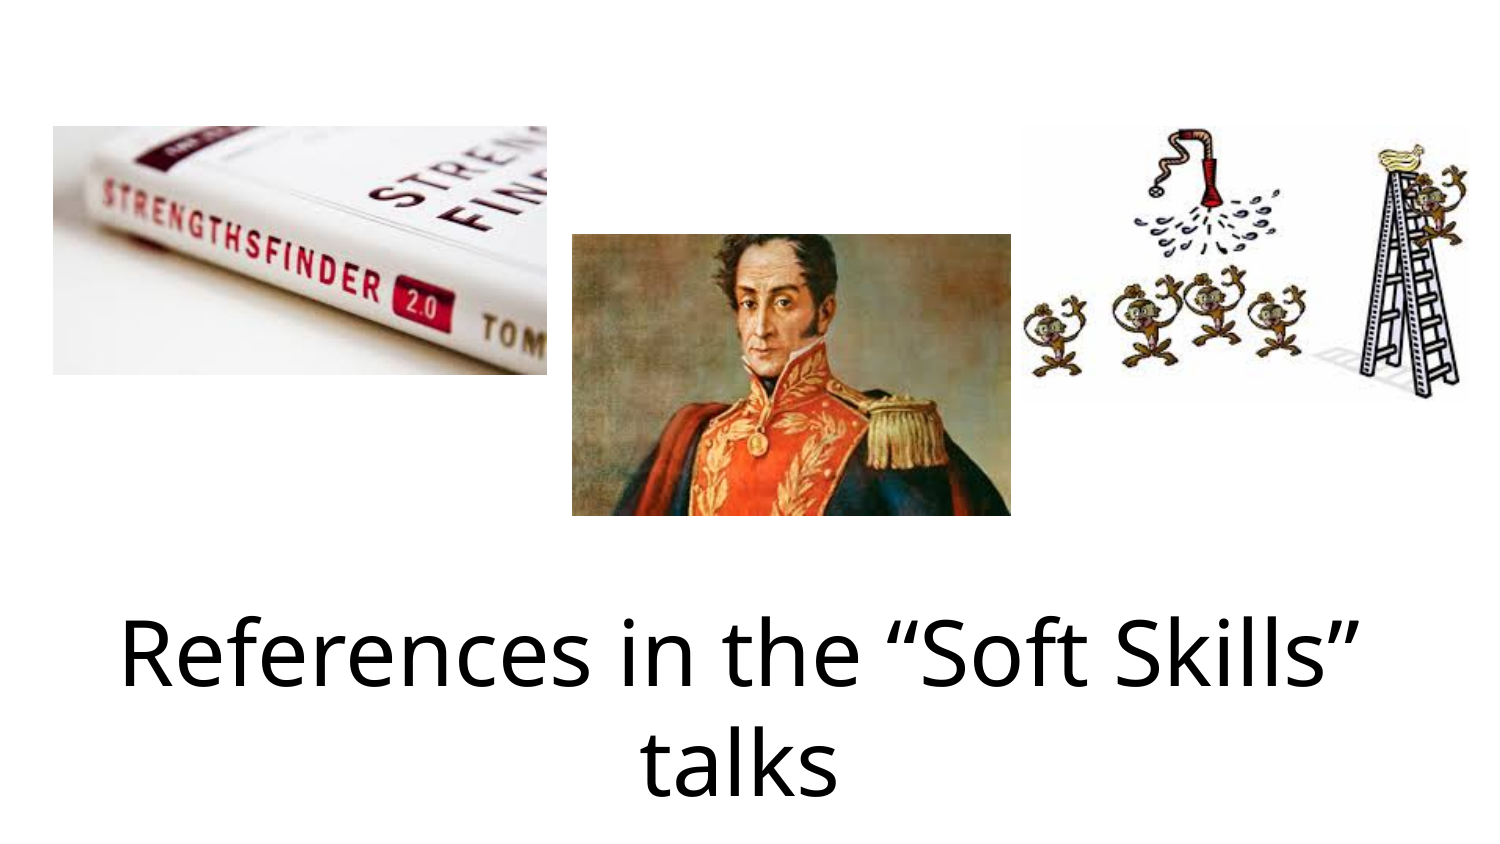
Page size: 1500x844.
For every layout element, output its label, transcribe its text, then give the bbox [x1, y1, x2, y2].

title References in the “Soft Skills” talks [64, 634, 1415, 776]
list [1021, 126, 1469, 402]
picture [52, 126, 548, 376]
picture [572, 234, 1011, 516]
